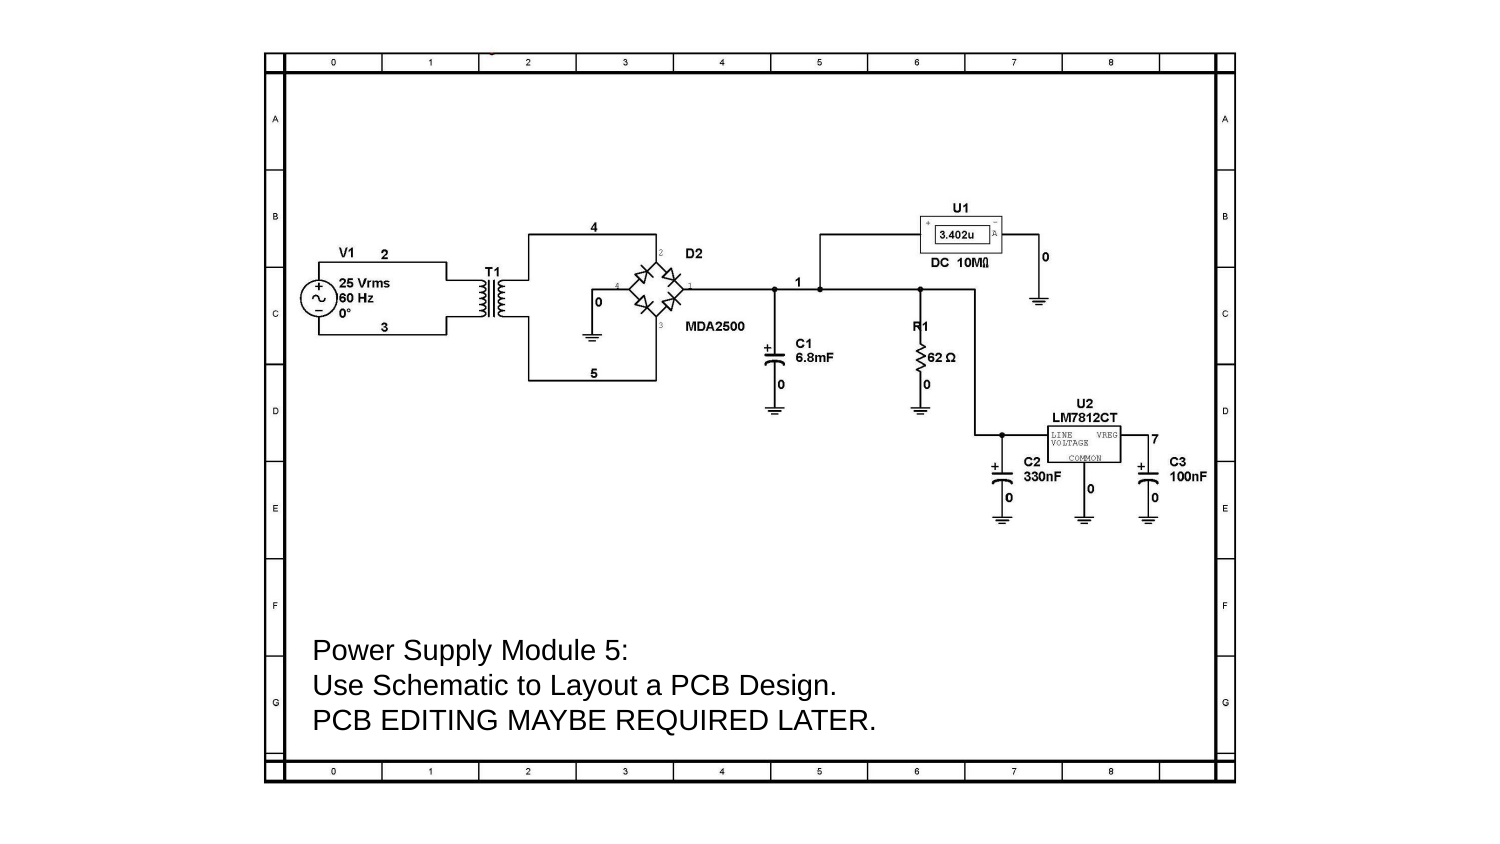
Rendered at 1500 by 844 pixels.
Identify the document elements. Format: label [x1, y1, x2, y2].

picture [236, 24, 1264, 819]
